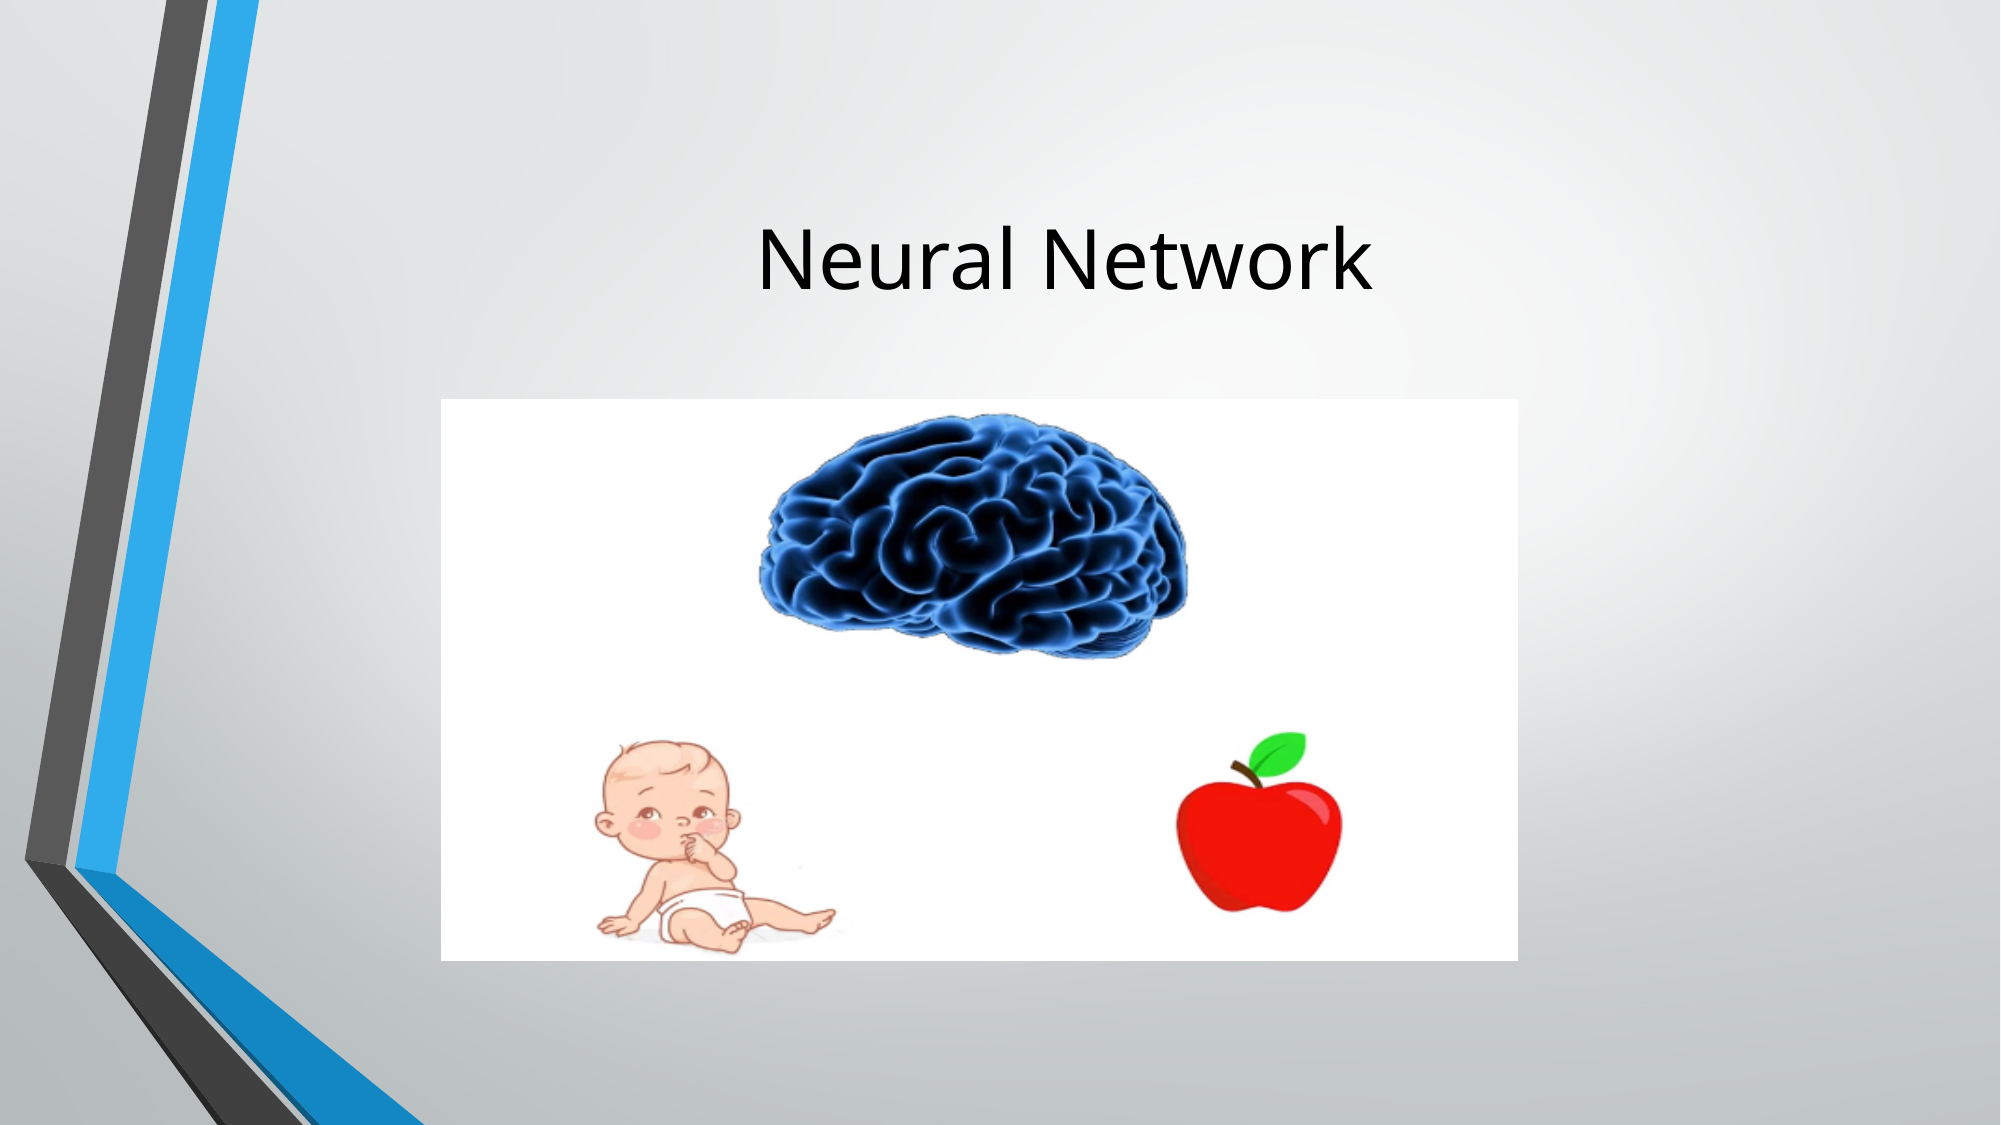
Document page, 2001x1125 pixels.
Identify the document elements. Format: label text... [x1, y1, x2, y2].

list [440, 399, 1519, 962]
title Neural Network [243, 112, 1887, 400]
